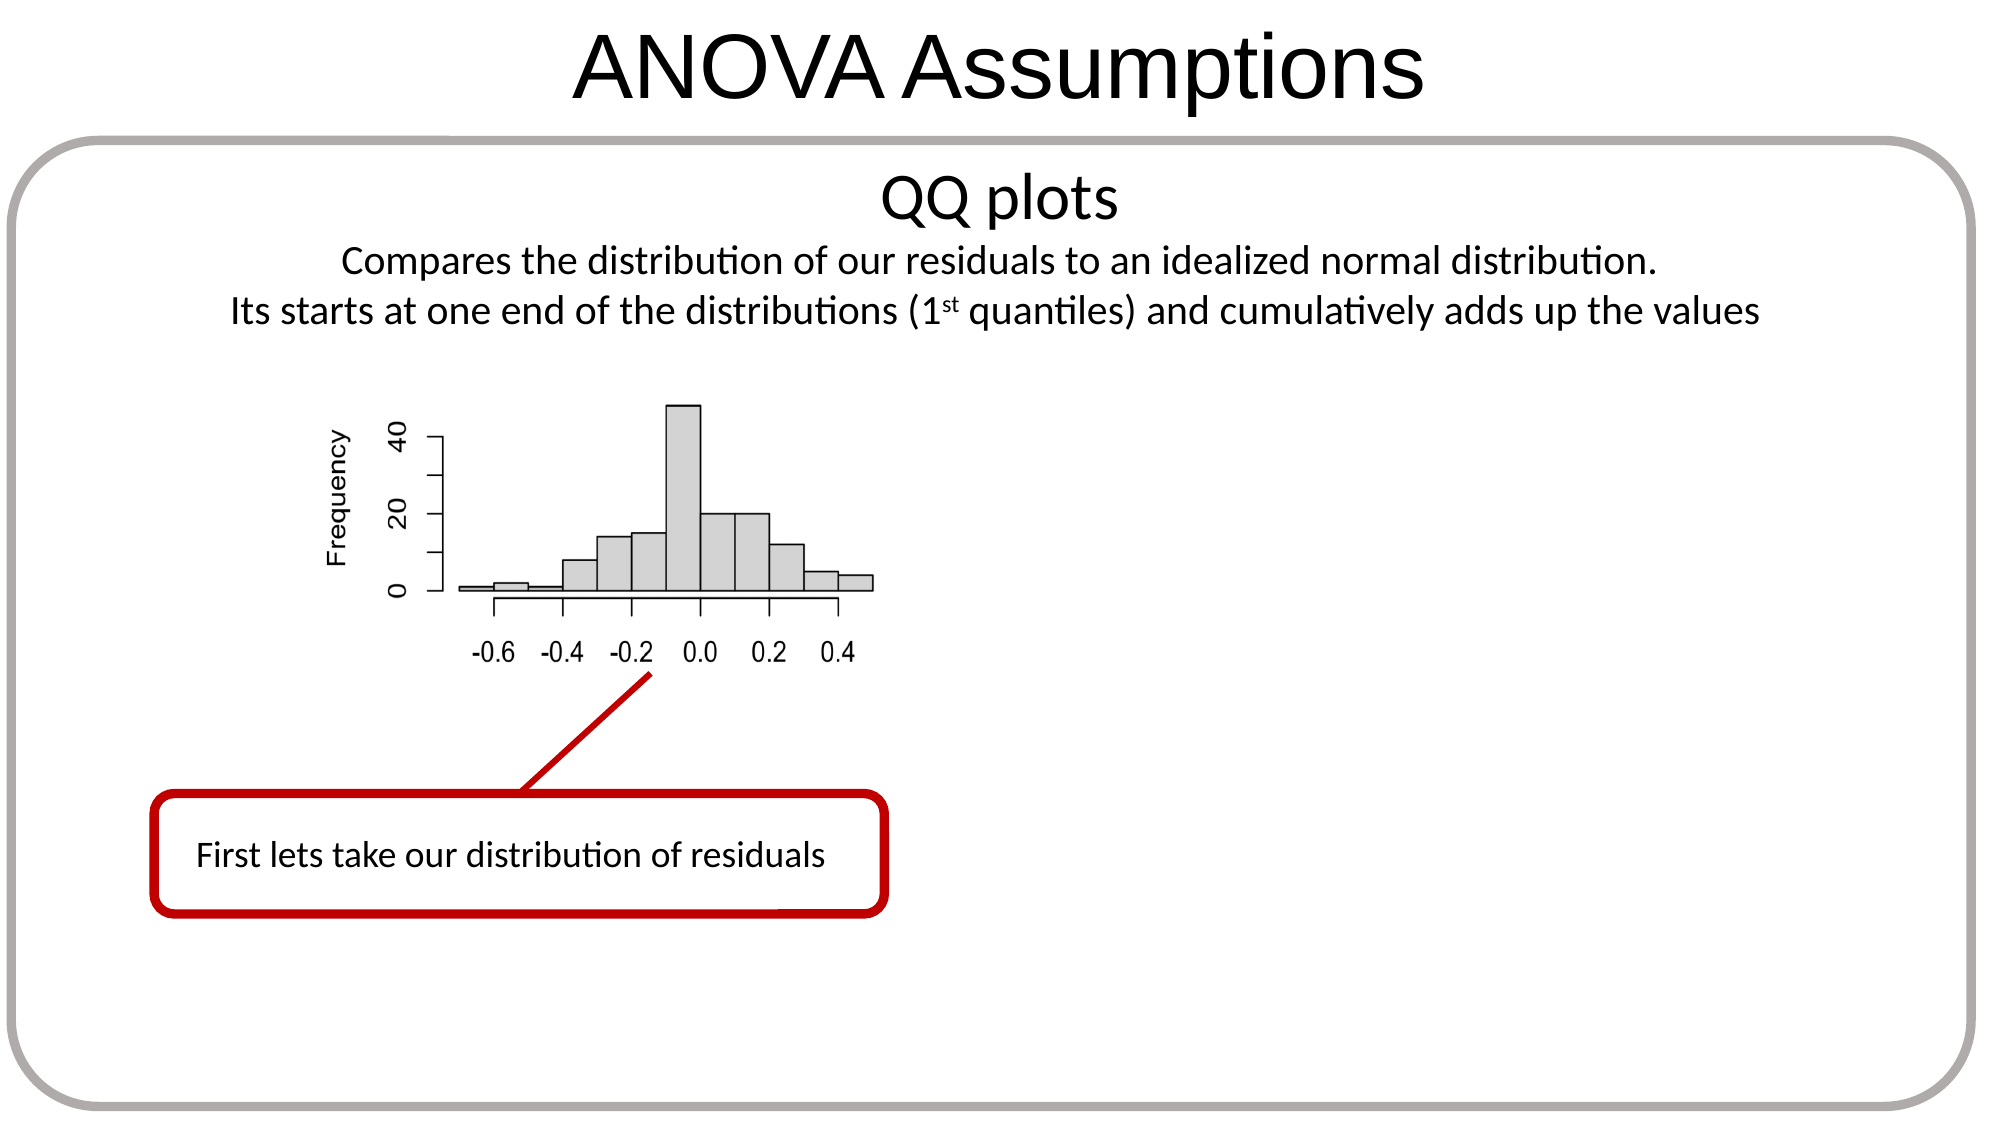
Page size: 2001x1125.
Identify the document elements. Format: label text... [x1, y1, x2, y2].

text_box First lets take our distribution of residuals [181, 822, 842, 882]
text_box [519, 673, 651, 794]
picture [308, 386, 939, 674]
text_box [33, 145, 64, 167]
text_box [153, 792, 886, 916]
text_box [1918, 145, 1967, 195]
text_box [10, 139, 1973, 1108]
text_box ANOVA Assumptions [0, 0, 2000, 125]
